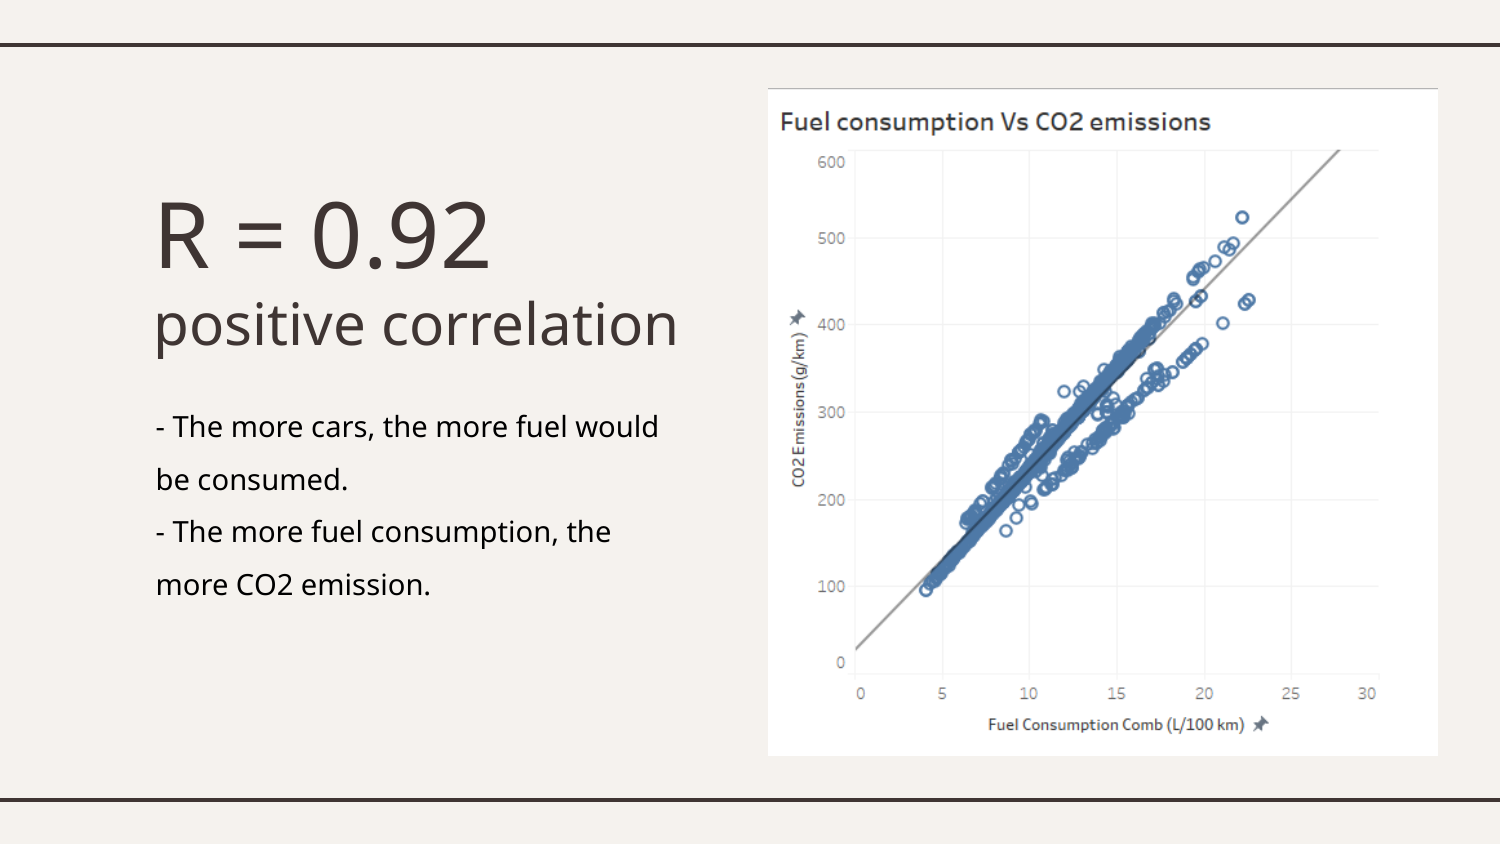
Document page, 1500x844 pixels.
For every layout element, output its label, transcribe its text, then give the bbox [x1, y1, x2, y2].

text_box - The more cars, the more fuel would be consumed. - The more fuel consumption, the more CO2 emission. [140, 376, 679, 478]
picture [768, 87, 1438, 756]
subtitle R = 0.92 positive correlation [138, 162, 714, 264]
